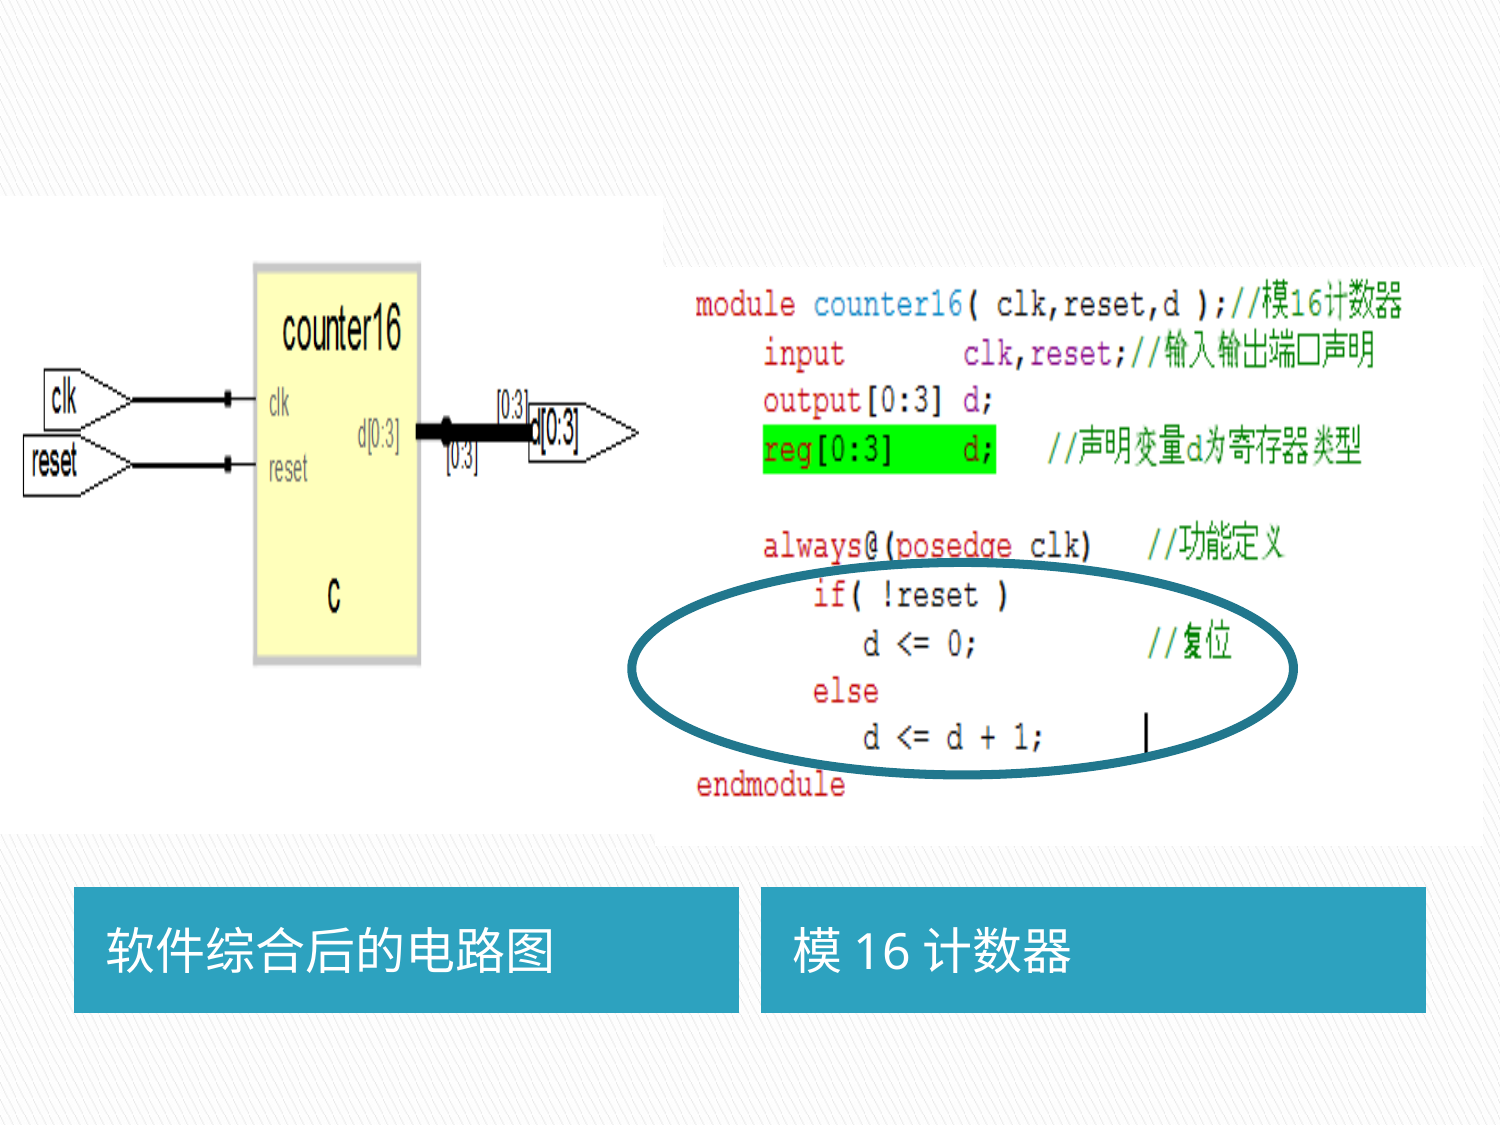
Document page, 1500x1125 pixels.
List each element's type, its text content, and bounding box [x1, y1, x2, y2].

list 模16计数器 [761, 887, 1426, 1013]
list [655, 266, 1483, 847]
list 软件综合后的电路图 [74, 887, 739, 1013]
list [0, 196, 663, 835]
